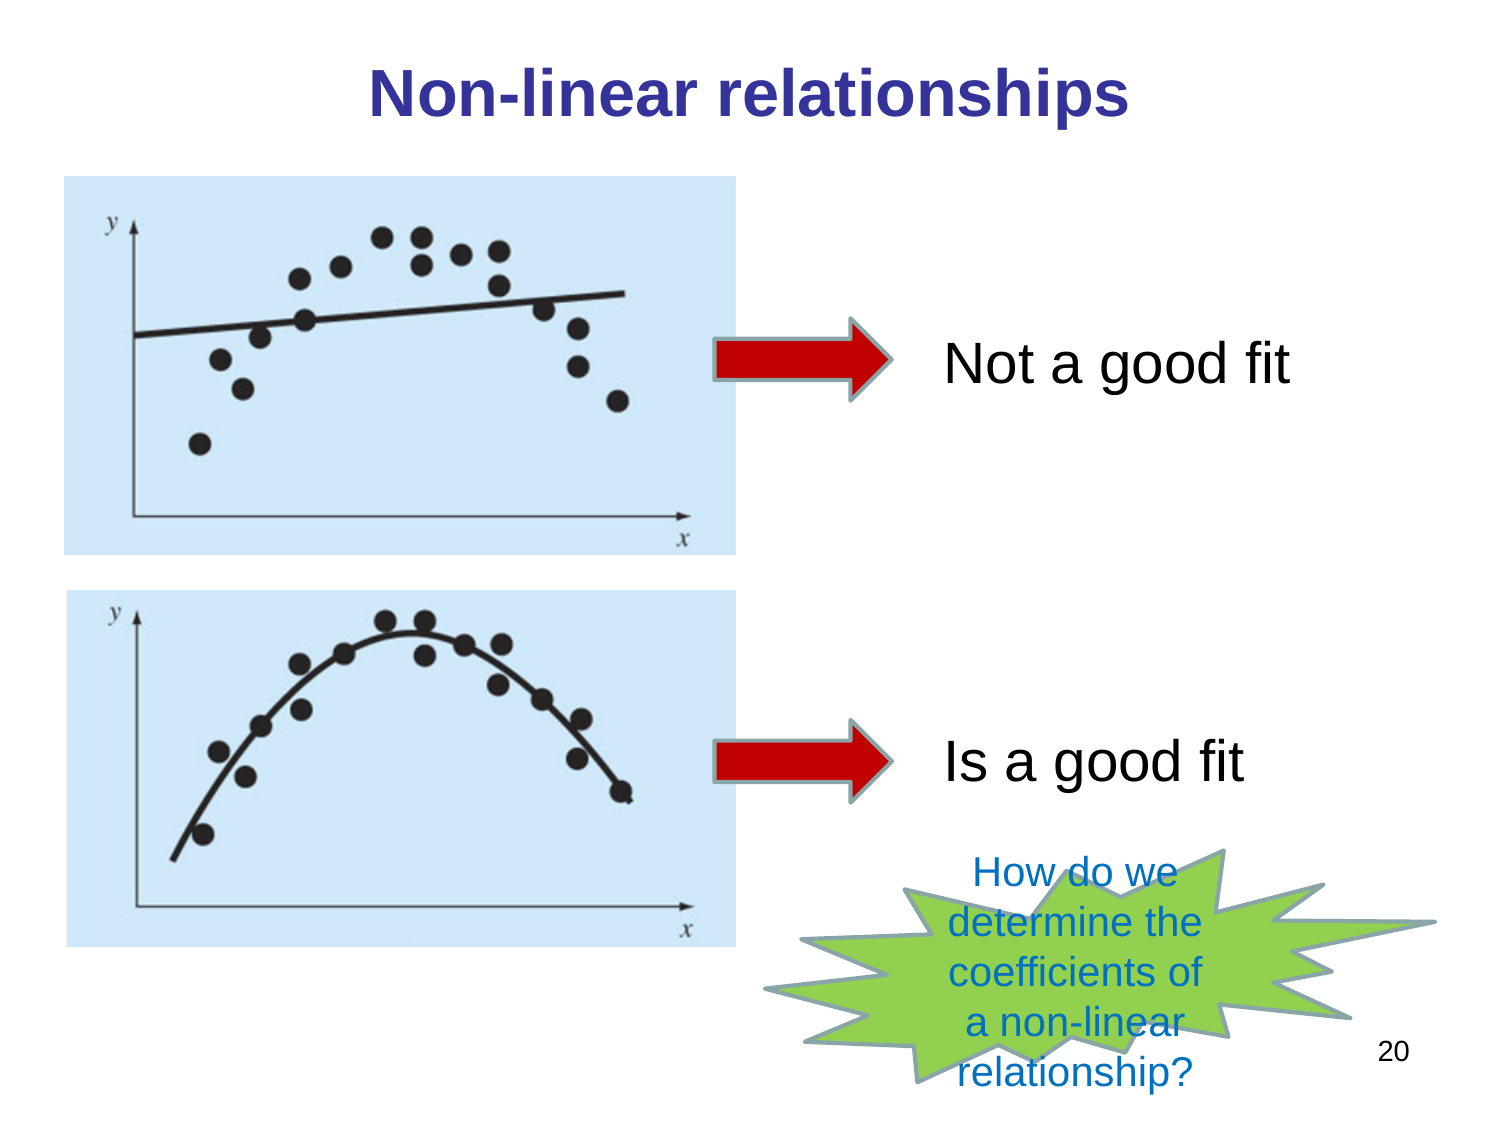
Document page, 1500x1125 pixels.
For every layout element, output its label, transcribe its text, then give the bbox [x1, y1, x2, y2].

text_box Not a good fit [928, 318, 1307, 403]
slide_number 20 [1074, 1024, 1426, 1103]
text_box Is a good fit [928, 715, 1261, 801]
picture [64, 176, 736, 555]
text_box Non-linear relationships [354, 42, 1147, 138]
picture [64, 589, 736, 947]
text_box How do we determine the coefficients of a non-linear relationship? [762, 848, 1438, 1085]
text_box [741, 316, 894, 403]
text_box [741, 718, 895, 805]
